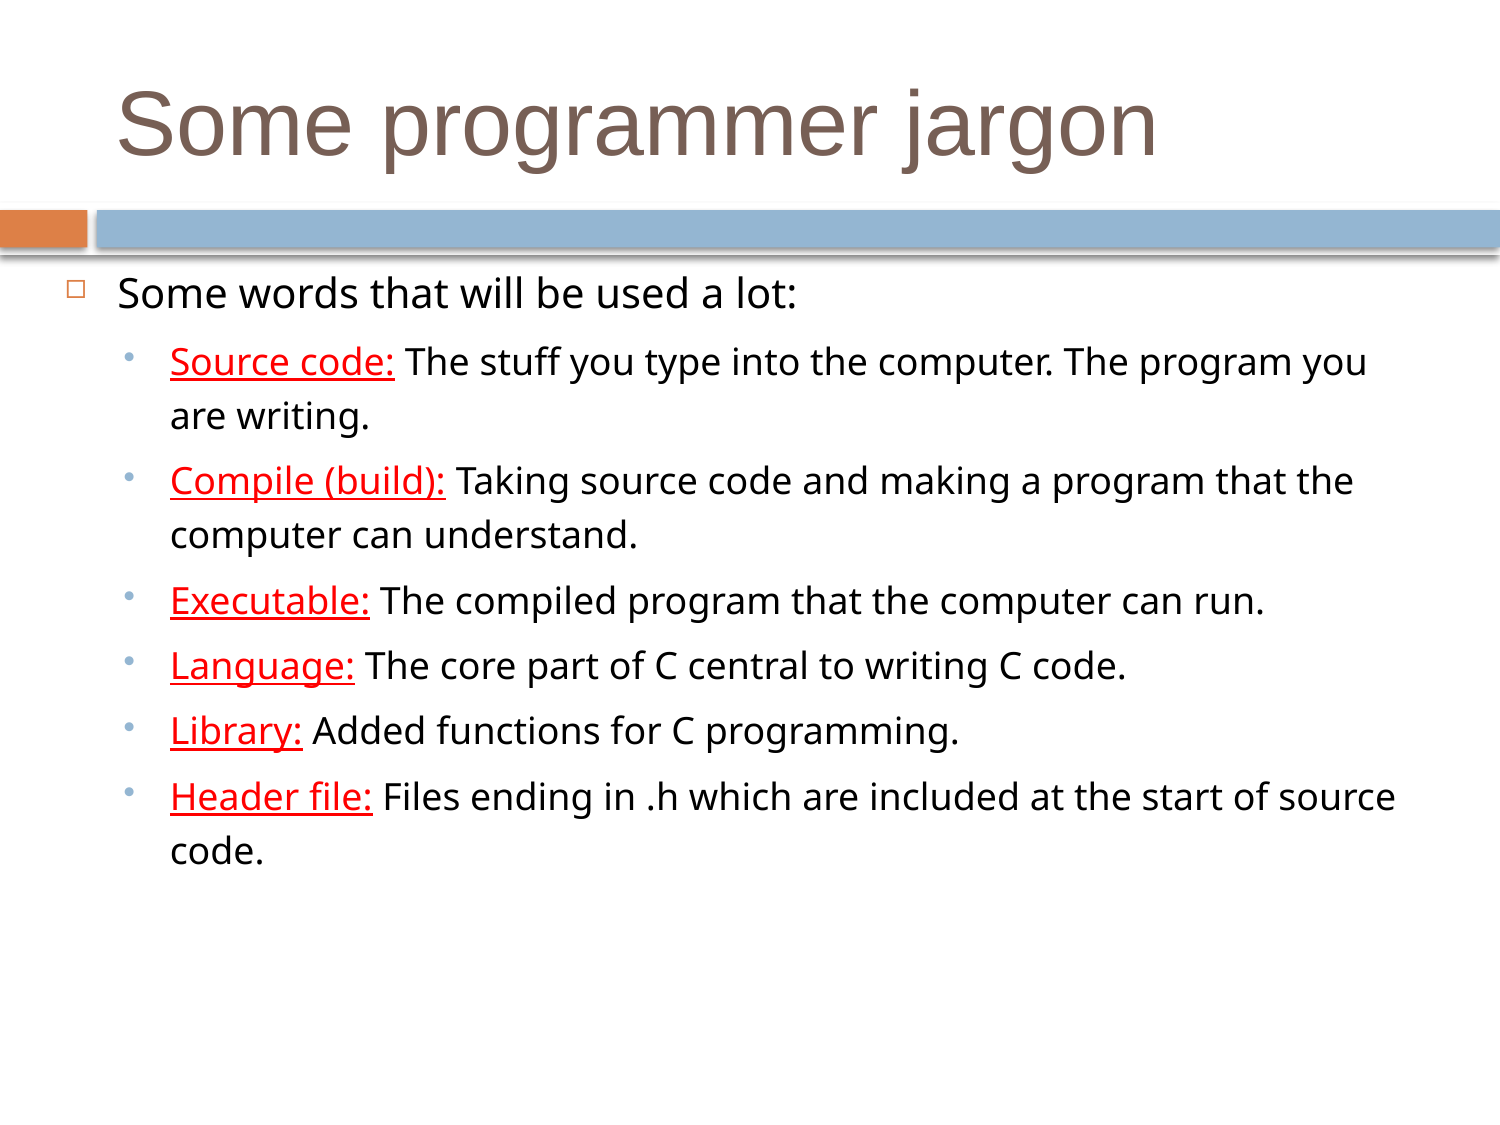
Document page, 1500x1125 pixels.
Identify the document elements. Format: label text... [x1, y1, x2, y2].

title Some programmer jargon [100, 37, 1438, 200]
list Some words that will be used a lot: Source code: The stuff you type into the computer. The program you are writing. Compile (build): Taking source code and making a program that the computer can understand. Executable: The compiled program that the computer can run. Language: The core part of C central to writing C code. Library: Added functions for C programming. Header file: Files ending in .h which are included at the start of source code. [50, 249, 1438, 988]
